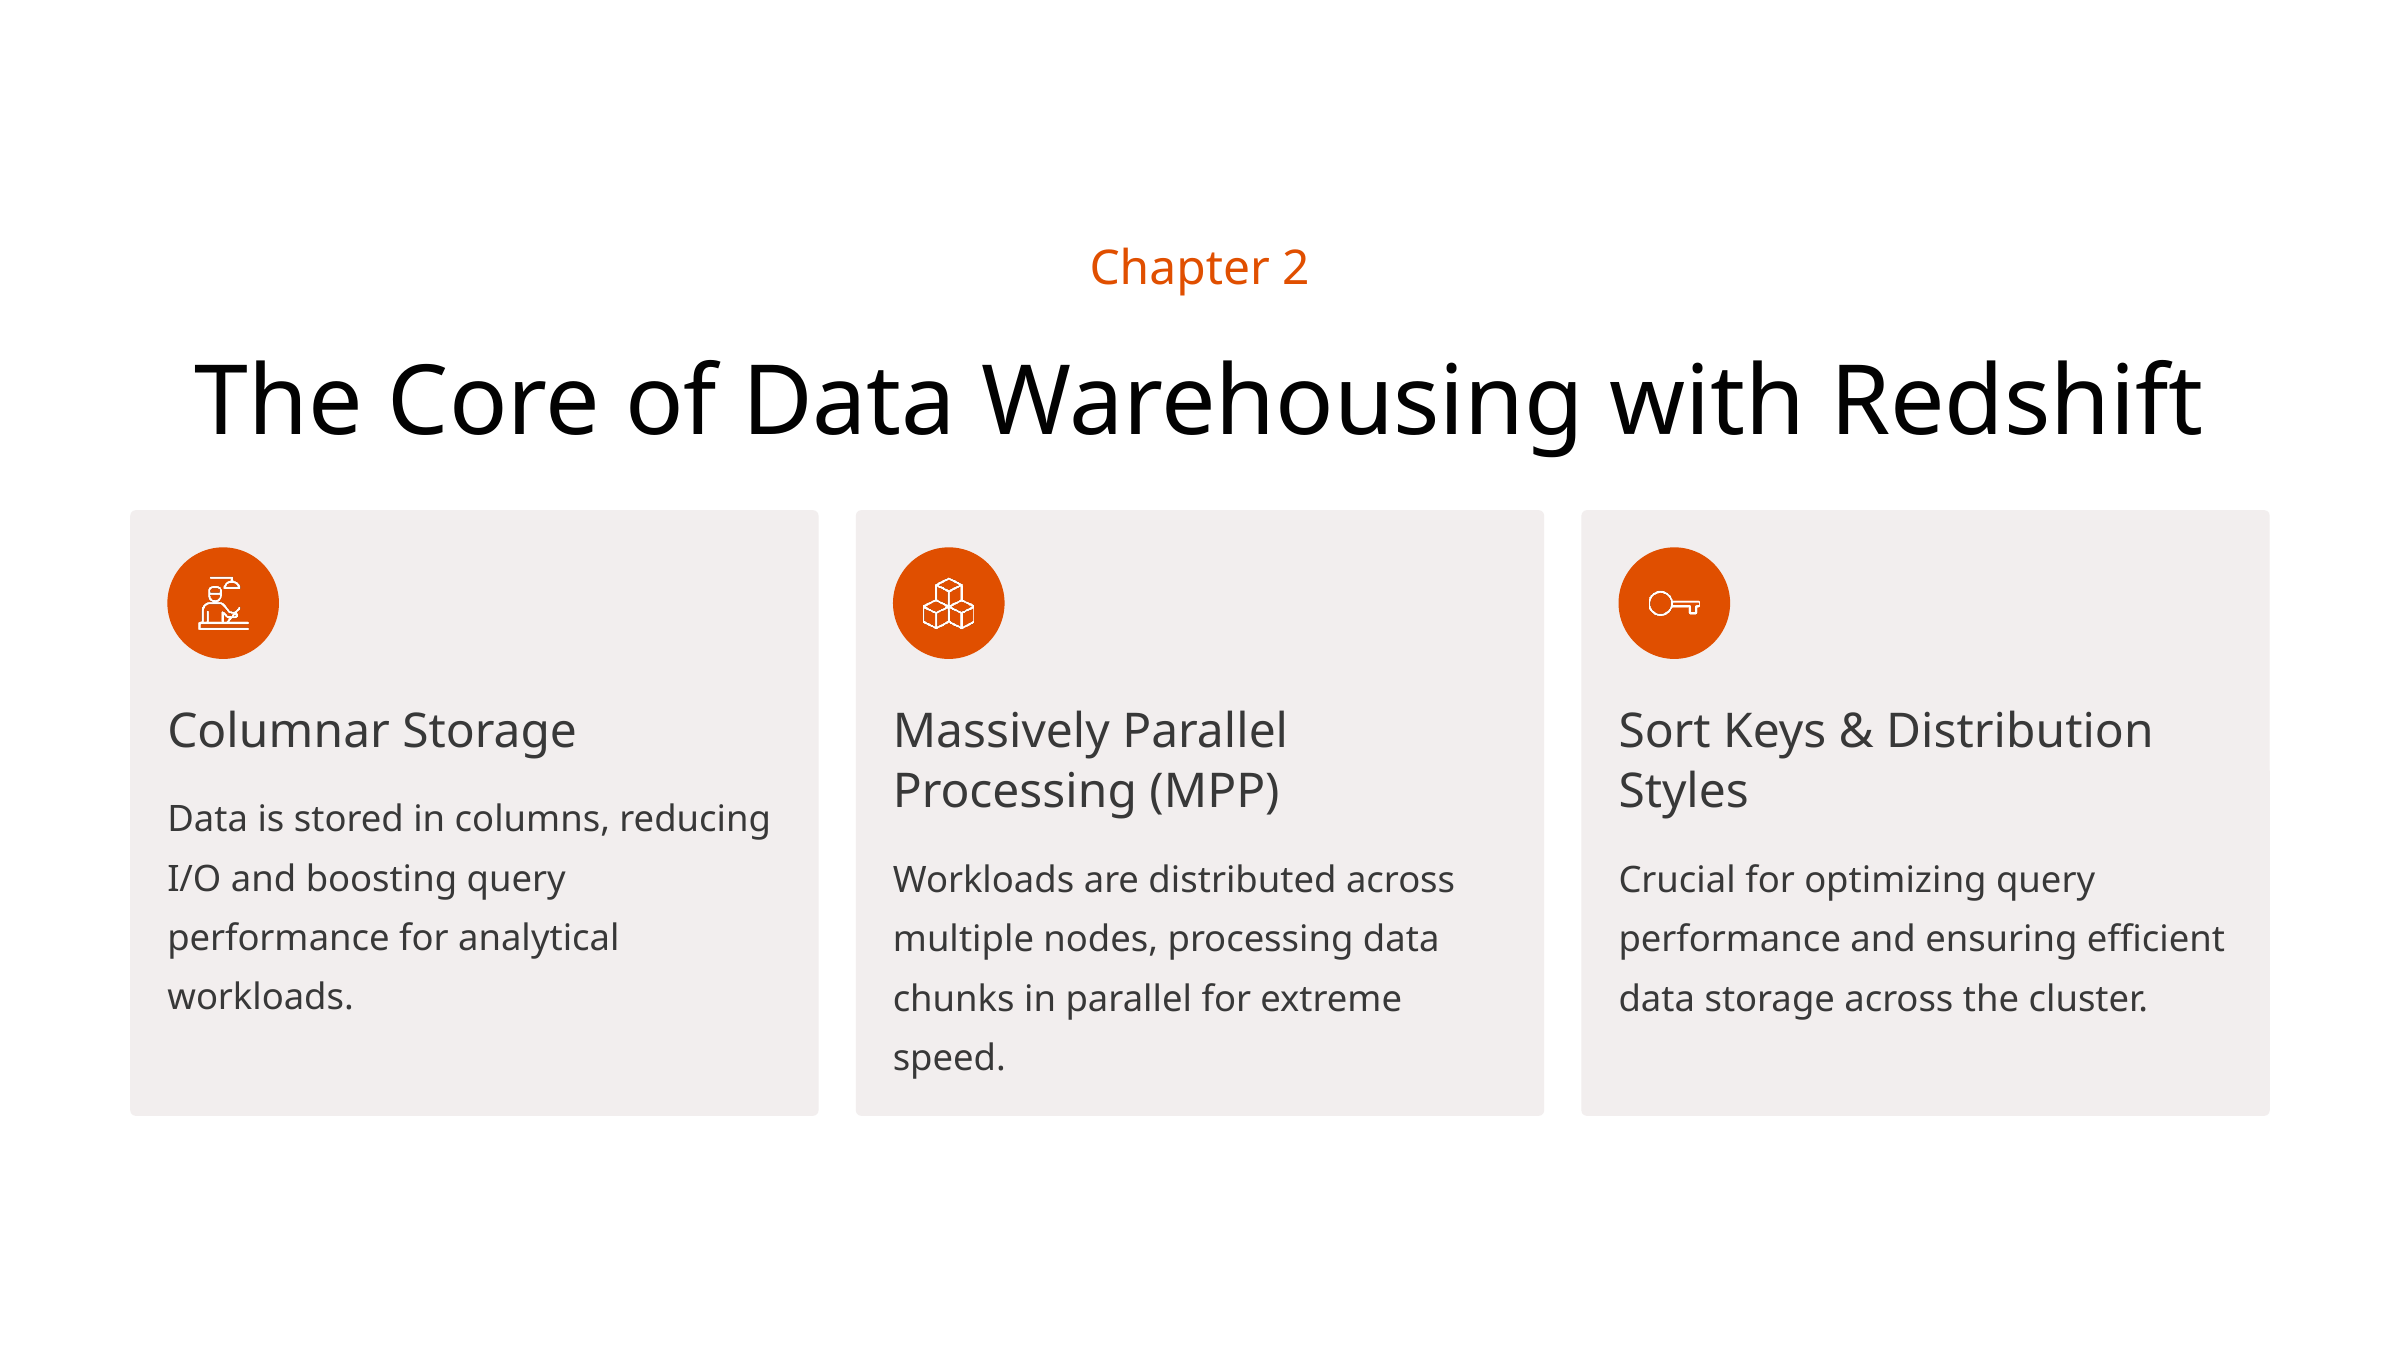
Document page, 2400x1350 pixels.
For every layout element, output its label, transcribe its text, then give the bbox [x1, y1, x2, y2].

picture [198, 571, 249, 635]
text_box [1618, 547, 1731, 659]
text_box Crucial for optimizing query performance and ensuring efficient data storage across the cluster. [1618, 840, 2233, 1020]
text_box Massively Parallel Processing (MPP) [892, 696, 1507, 819]
text_box Sort Keys & Distribution Styles [1618, 696, 2233, 819]
text_box [130, 510, 819, 1116]
text_box [167, 547, 279, 659]
text_box Data is stored in columns, reducing I/O and boosting query performance for analytical workloads. [167, 779, 782, 1018]
text_box [855, 510, 1545, 1116]
text_box The Core of Data Warehousing with Redshift [236, 332, 2164, 455]
text_box Workloads are distributed across multiple nodes, processing data chunks in parallel for extreme speed. [892, 840, 1507, 1079]
text_box [1581, 510, 2270, 1116]
text_box [892, 547, 1005, 659]
text_box Chapter 2 [955, 233, 1445, 295]
picture [1649, 571, 1700, 635]
text_box Columnar Storage [167, 696, 656, 758]
picture [923, 571, 974, 635]
